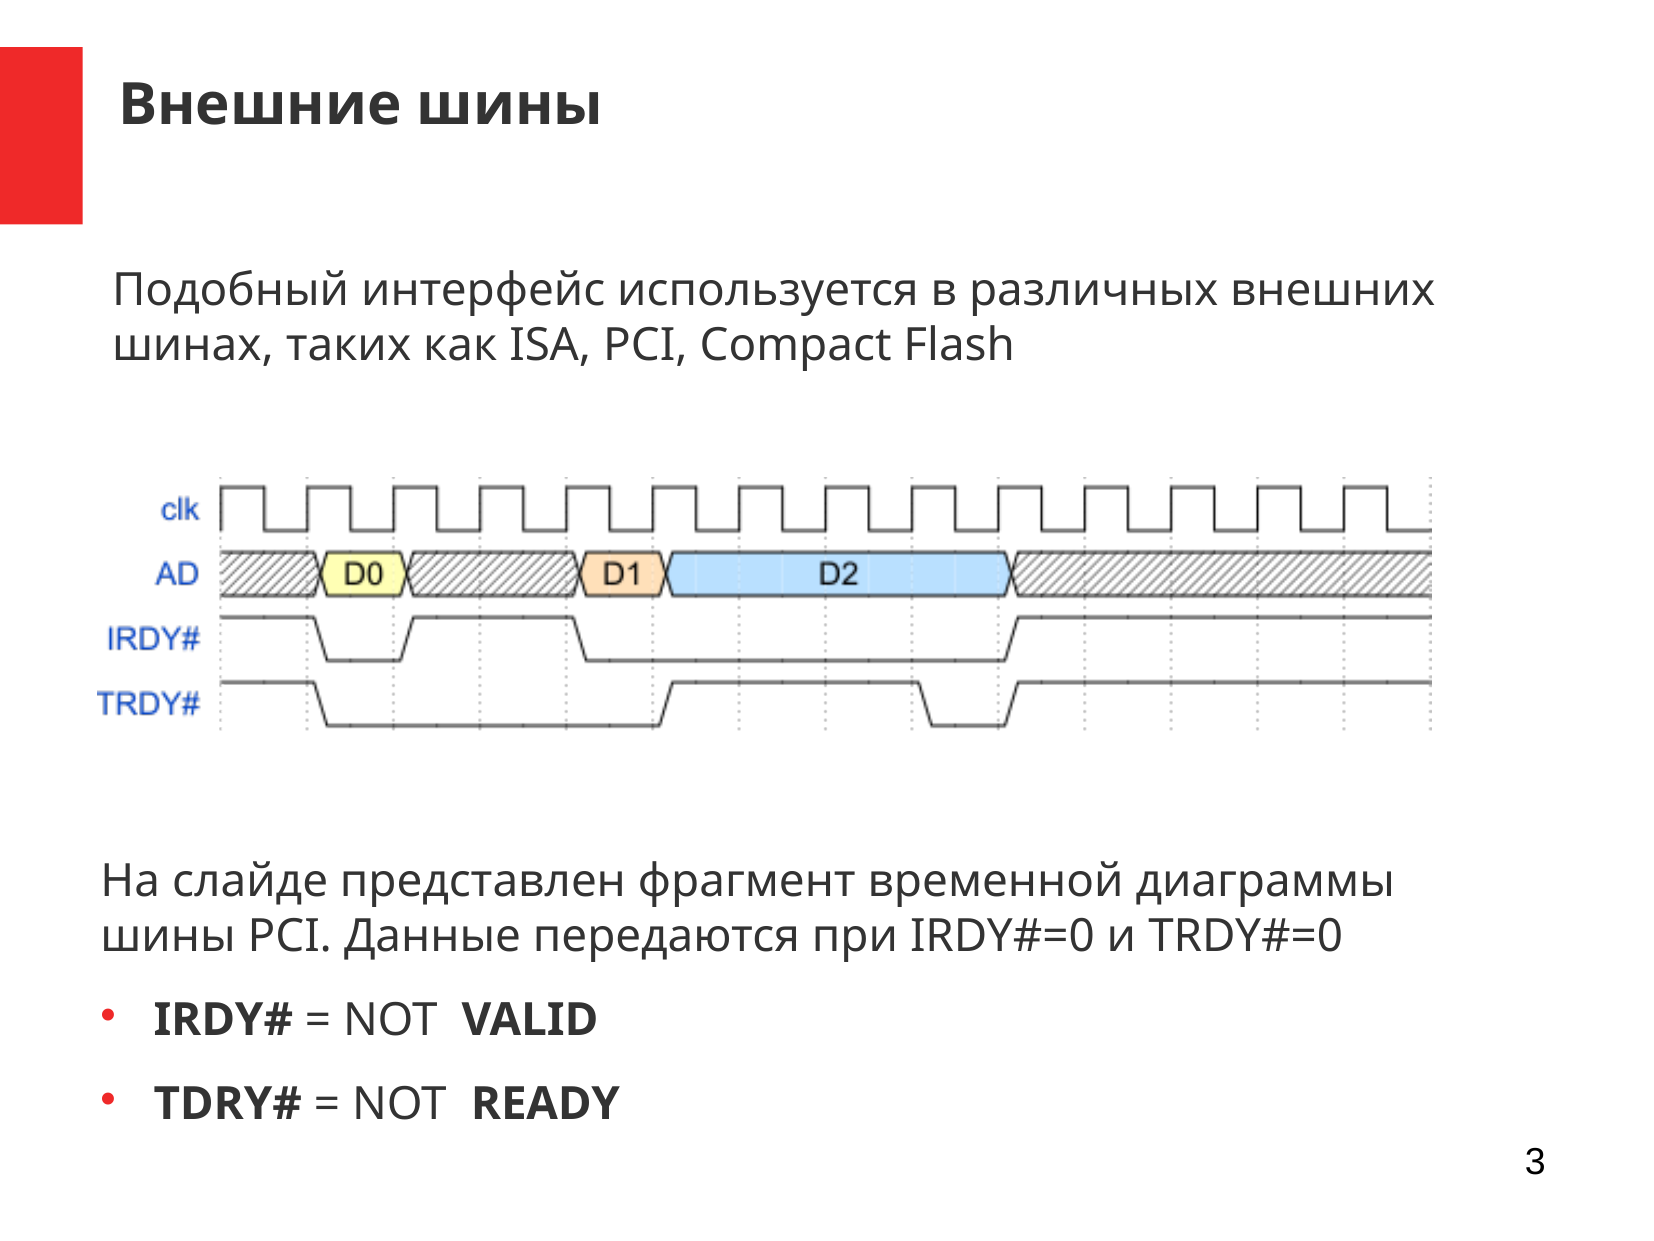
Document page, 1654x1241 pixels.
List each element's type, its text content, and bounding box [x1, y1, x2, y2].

text_box На слайде представлен фрагмент временной диаграммы шины PCI. Данные передаются при IRDY#=0 и TRDY#=0 IRDY# = NOT VALID TDRY# = NOT READY [82, 850, 1500, 1145]
text_box Внешние шины [118, 49, 1571, 154]
picture [96, 477, 1432, 737]
text_box 3 [1185, 1129, 1571, 1216]
text_box Подобный интерфейс используется в различных внешних шинах, таких как ISA, PCI, Compact Flash [94, 259, 1512, 554]
